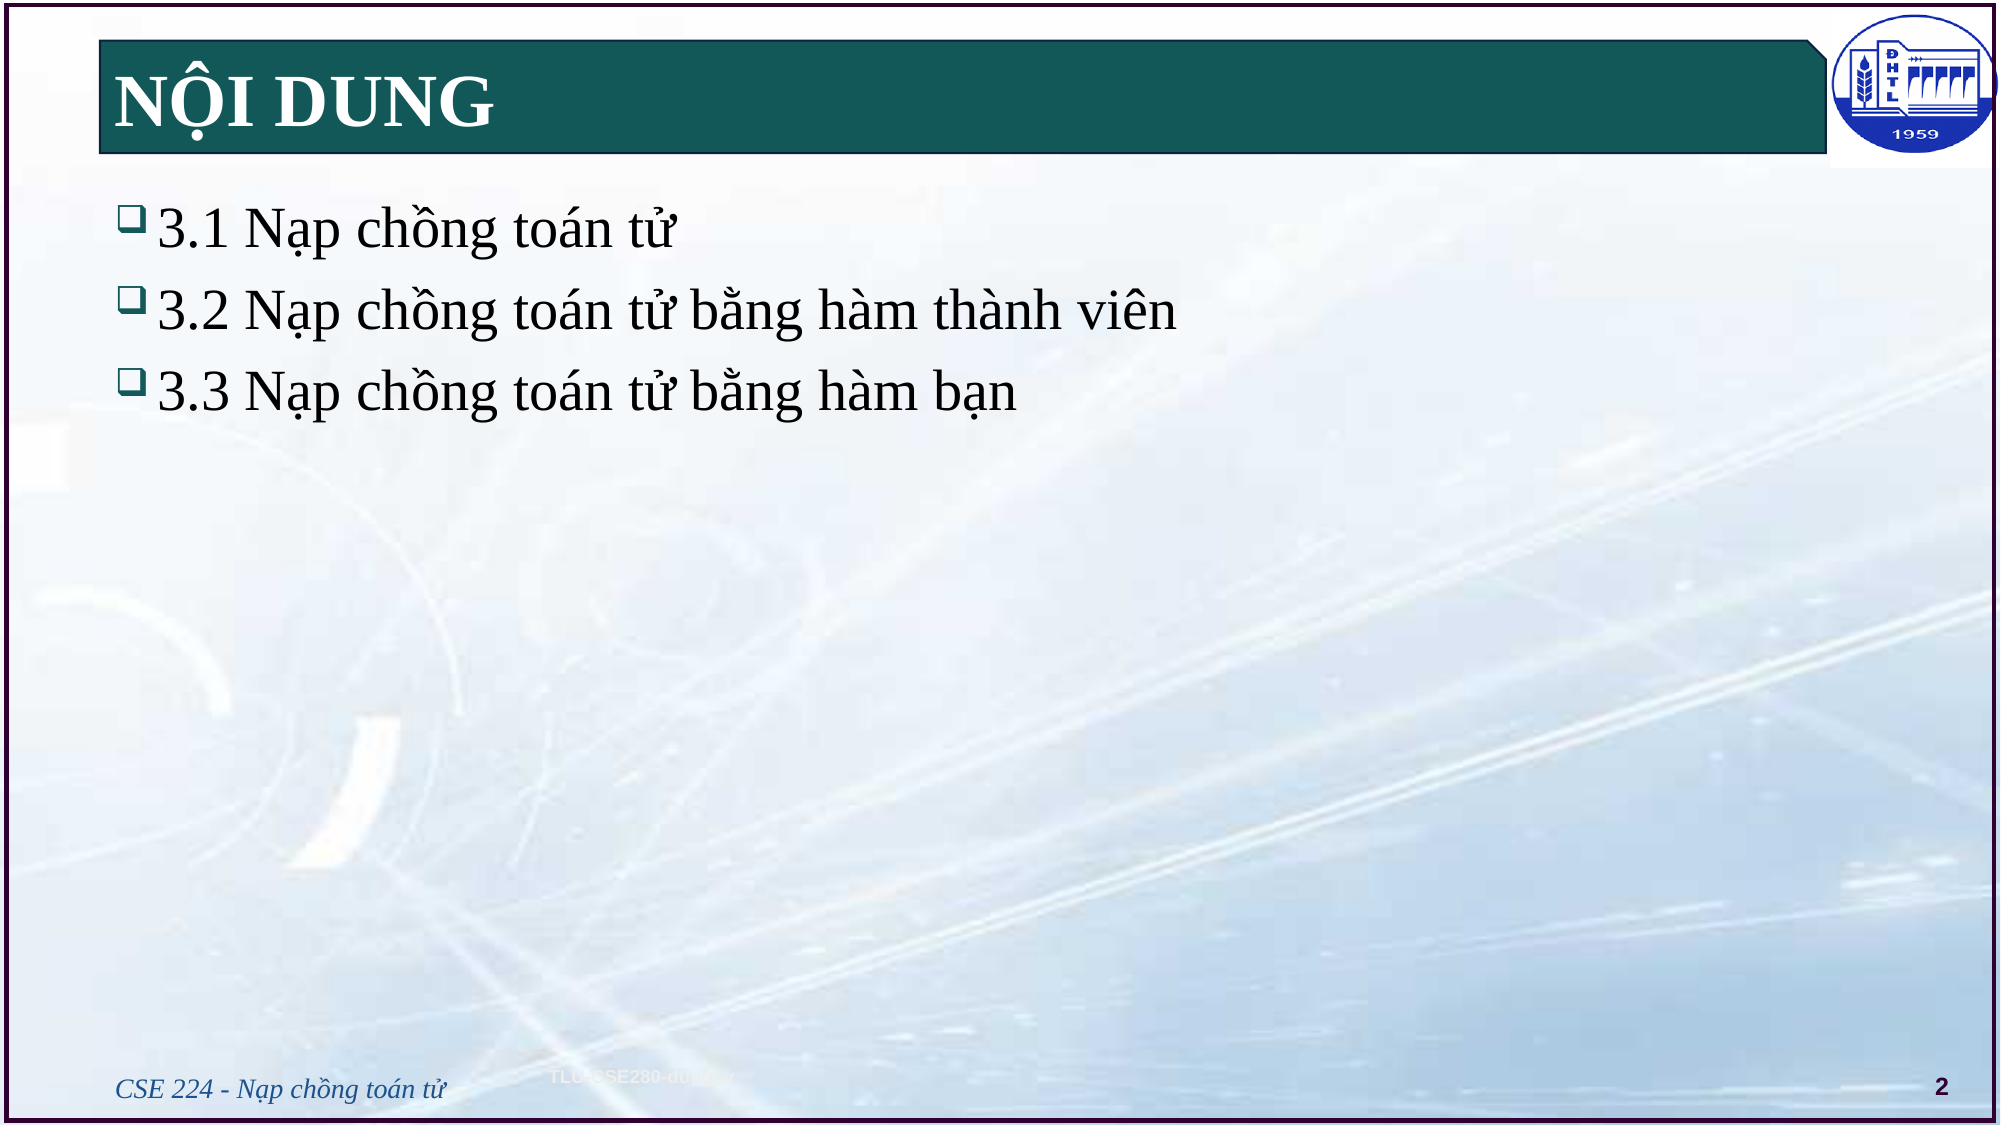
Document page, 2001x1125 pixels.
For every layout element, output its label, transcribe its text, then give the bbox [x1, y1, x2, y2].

list 3.1 Nạp chồng toán tử 3.2 Nạp chồng toán tử bằng hàm thành viên 3.3 Nạp chồng toán tử bằng hàm bạn [99, 181, 1964, 1025]
footer CSE 224 - Nạp chồng toán tử [99, 1062, 734, 1116]
title NỘI DUNG [99, 50, 1817, 144]
picture [0, 0, 2001, 1125]
slide_number 2 [1497, 1062, 1964, 1116]
